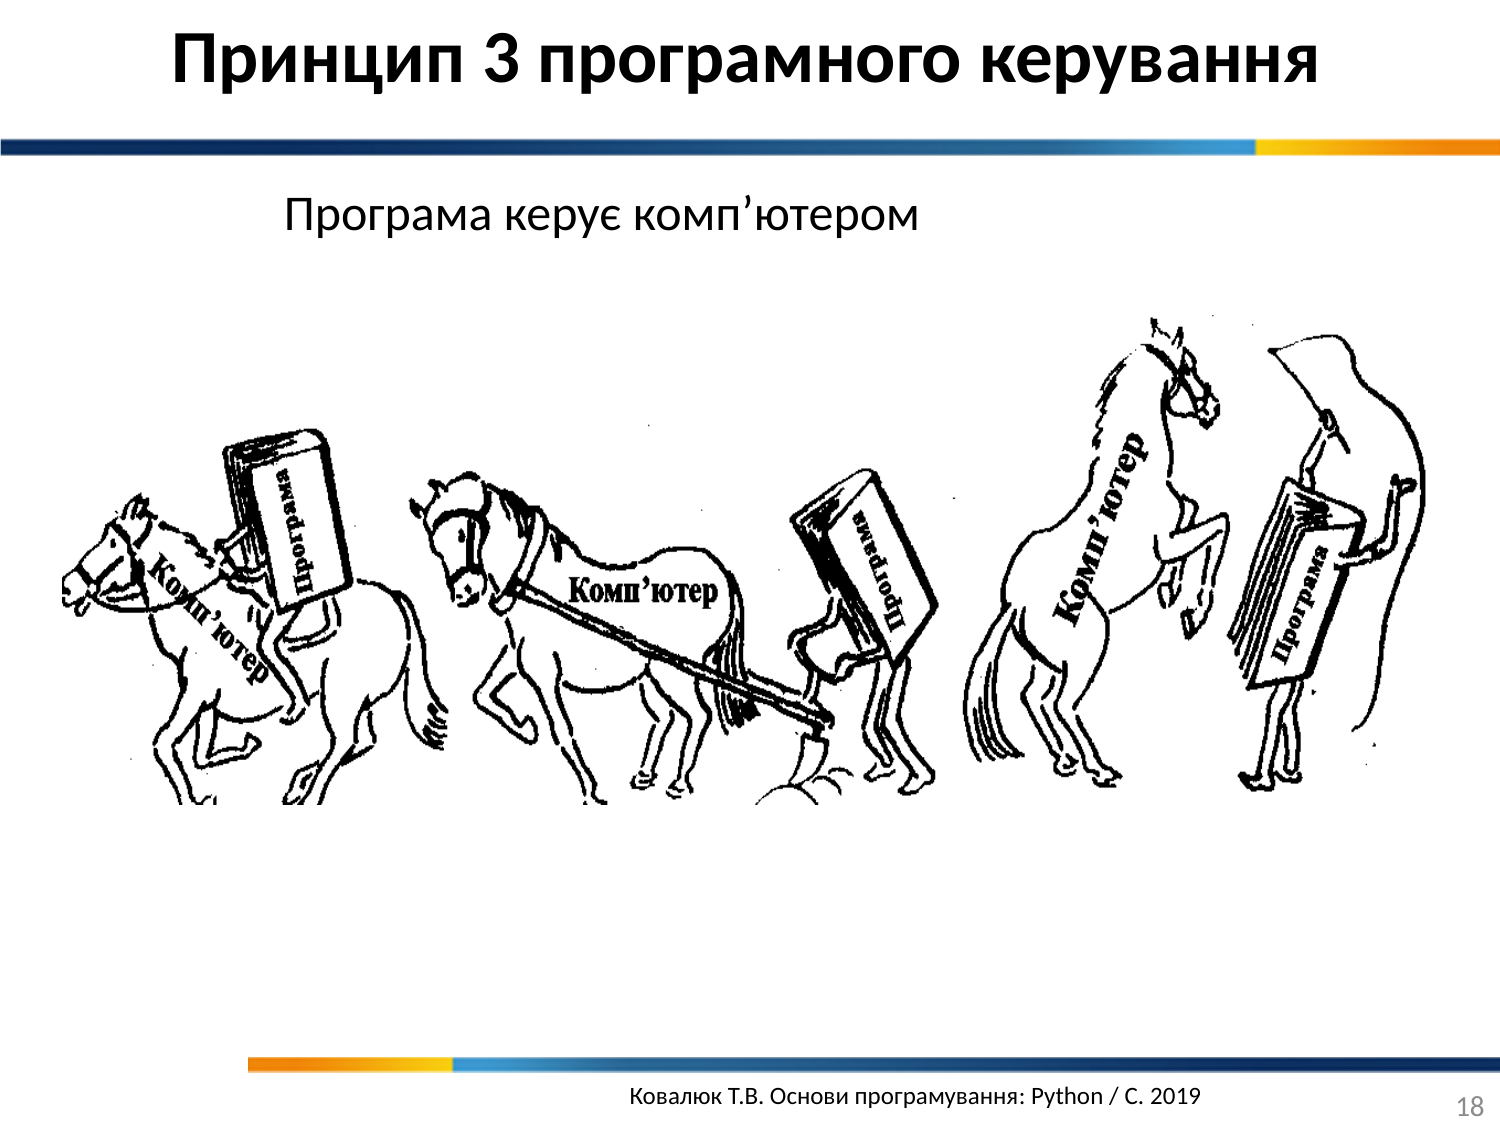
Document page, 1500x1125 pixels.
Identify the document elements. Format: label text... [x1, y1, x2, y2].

picture [62, 315, 1431, 805]
picture [248, 1057, 1500, 1073]
text_box Програма керує комп’ютером [269, 172, 947, 248]
slide_number 18 [1428, 1083, 1500, 1125]
text_box Принцип 3 програмного керування [62, 0, 1431, 105]
picture [2, 139, 1500, 155]
